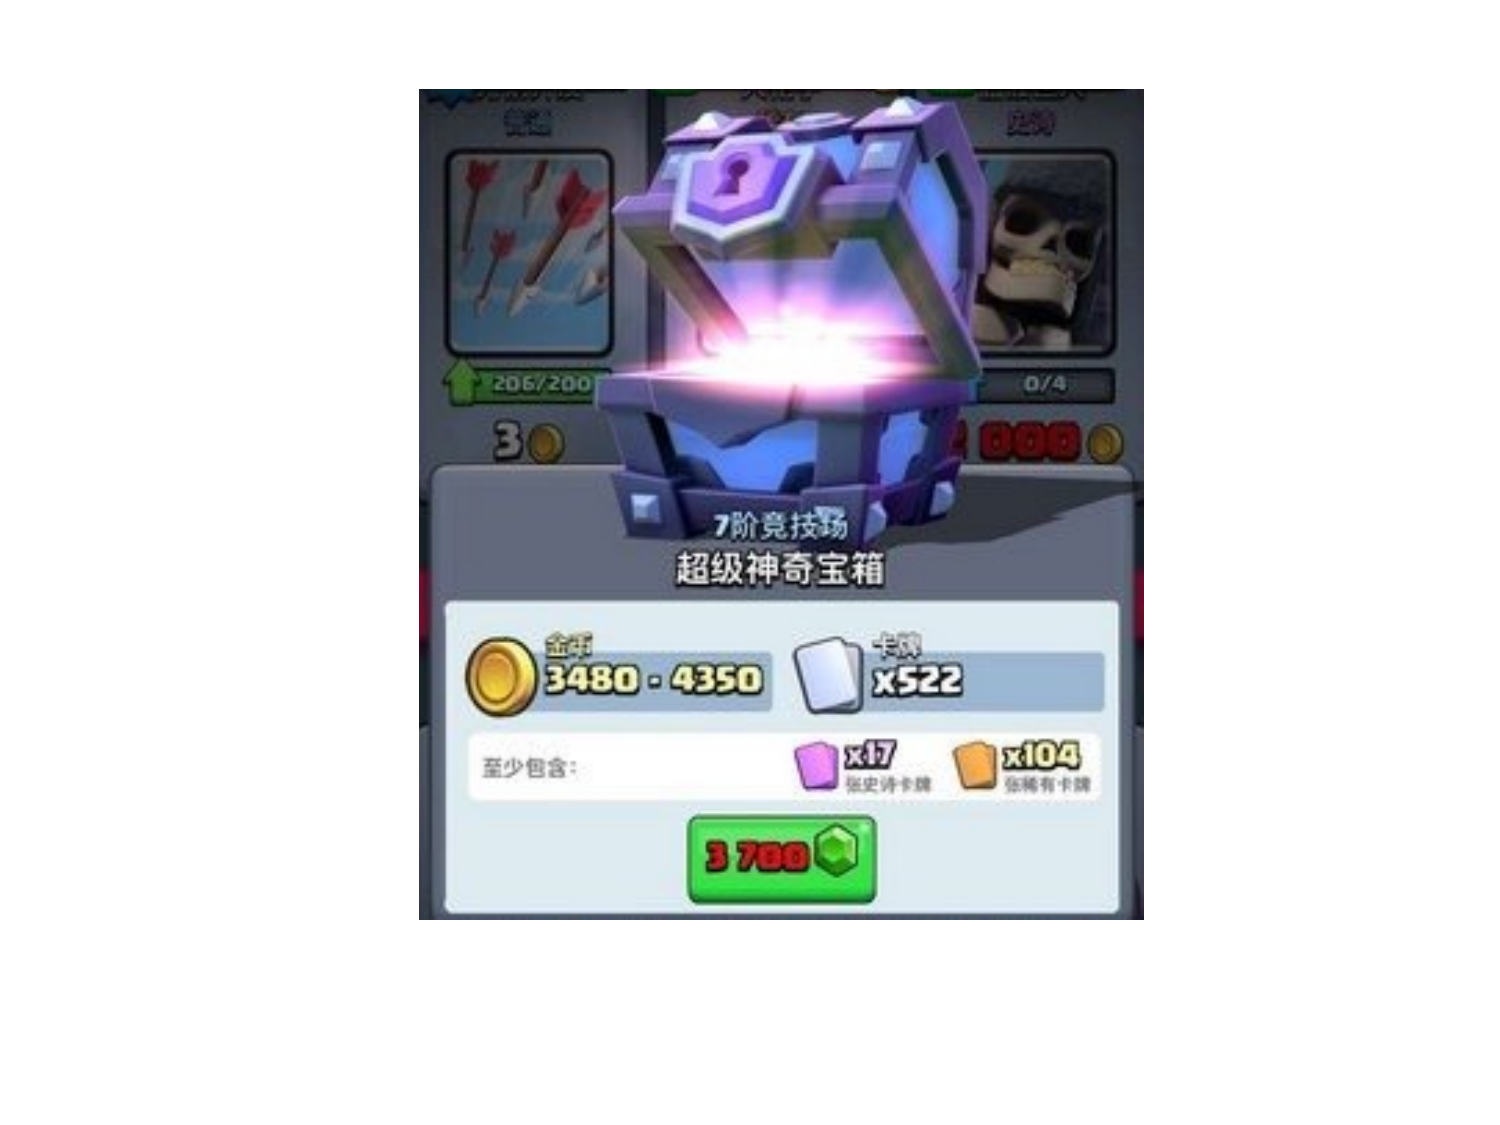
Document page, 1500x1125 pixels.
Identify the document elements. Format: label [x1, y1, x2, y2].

picture [418, 89, 1144, 920]
